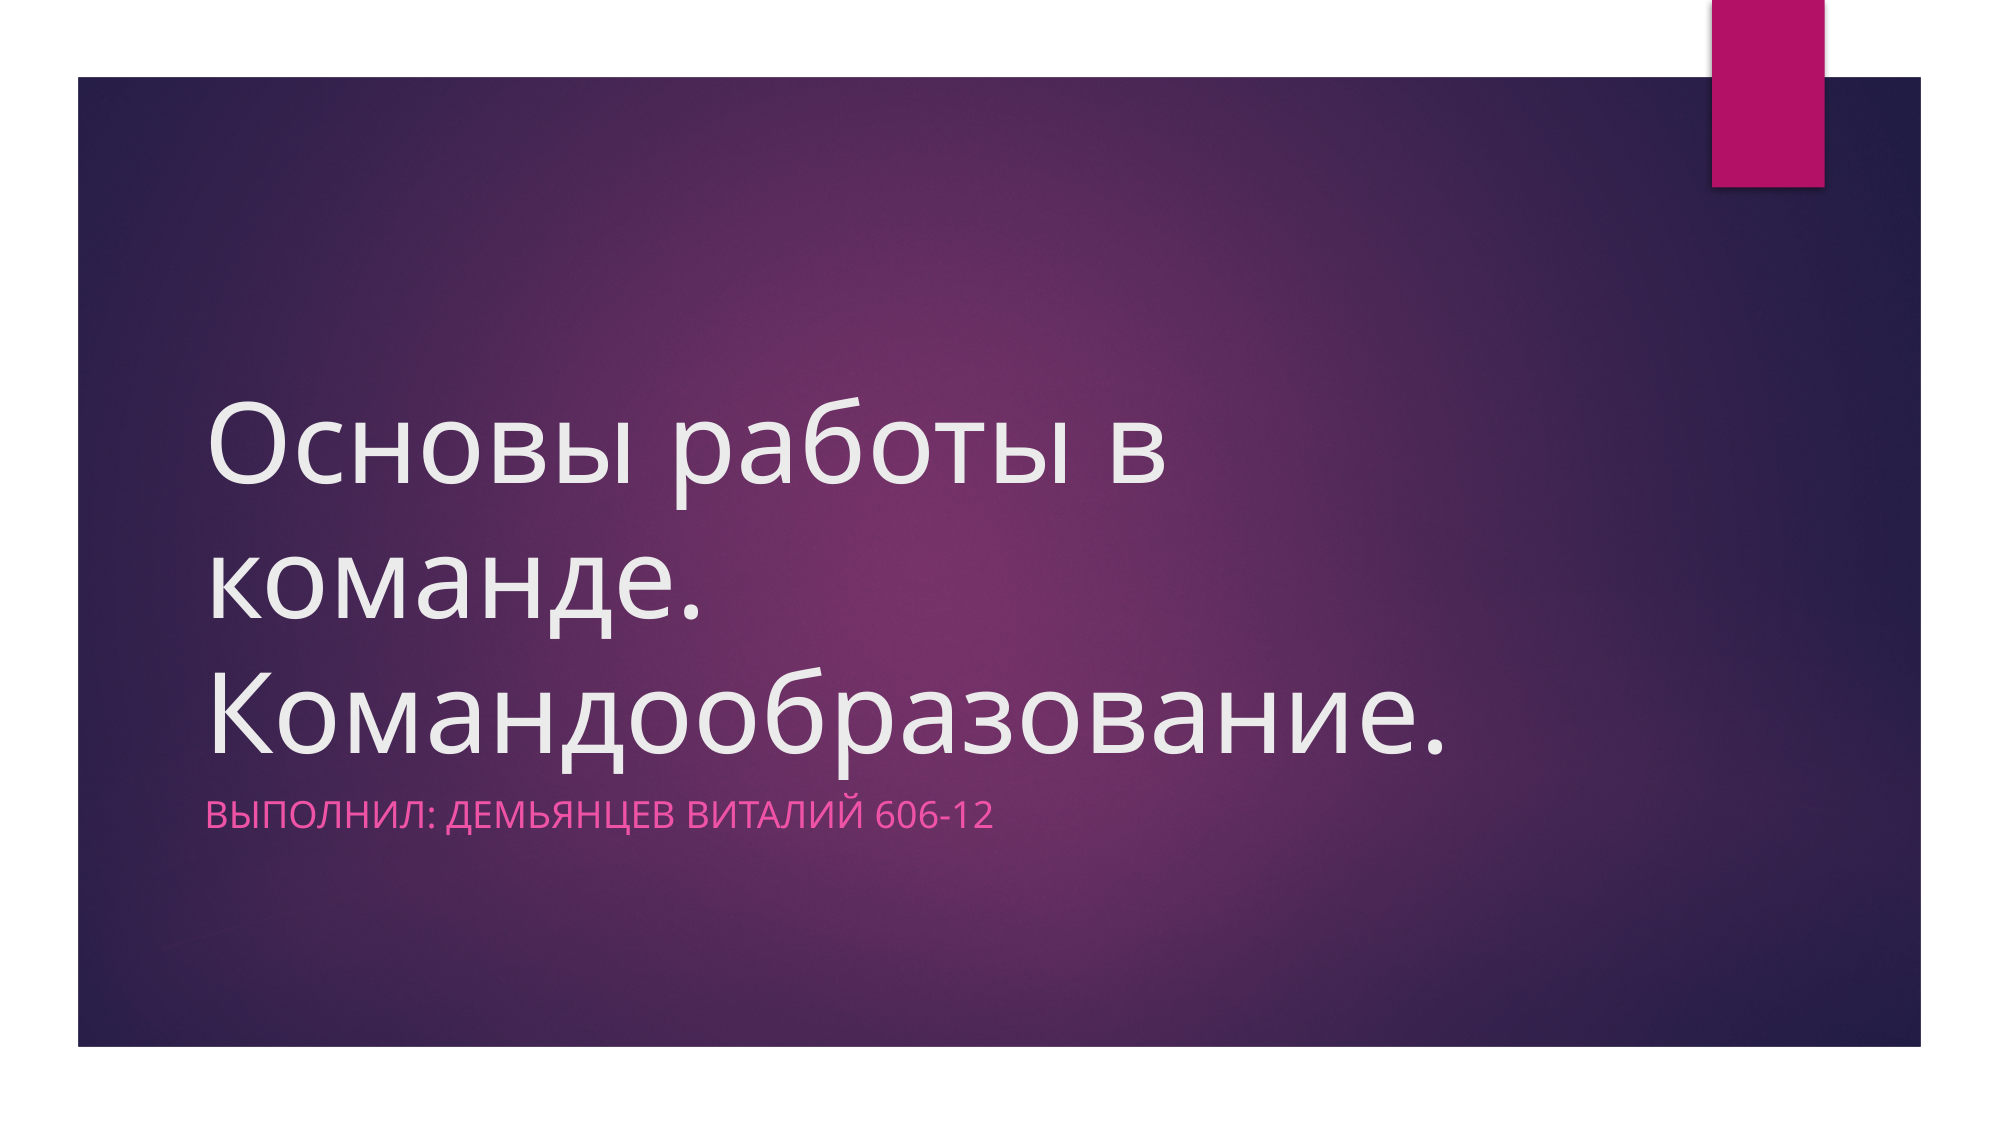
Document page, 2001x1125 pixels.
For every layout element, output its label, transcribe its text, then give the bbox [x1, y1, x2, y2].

subtitle Выполнил: ДЕМЬЯНЦЕВ ВИТАЛИЙ 606-12 [189, 783, 1638, 925]
title Основы работы в команде. Командообразование. [189, 344, 1638, 783]
